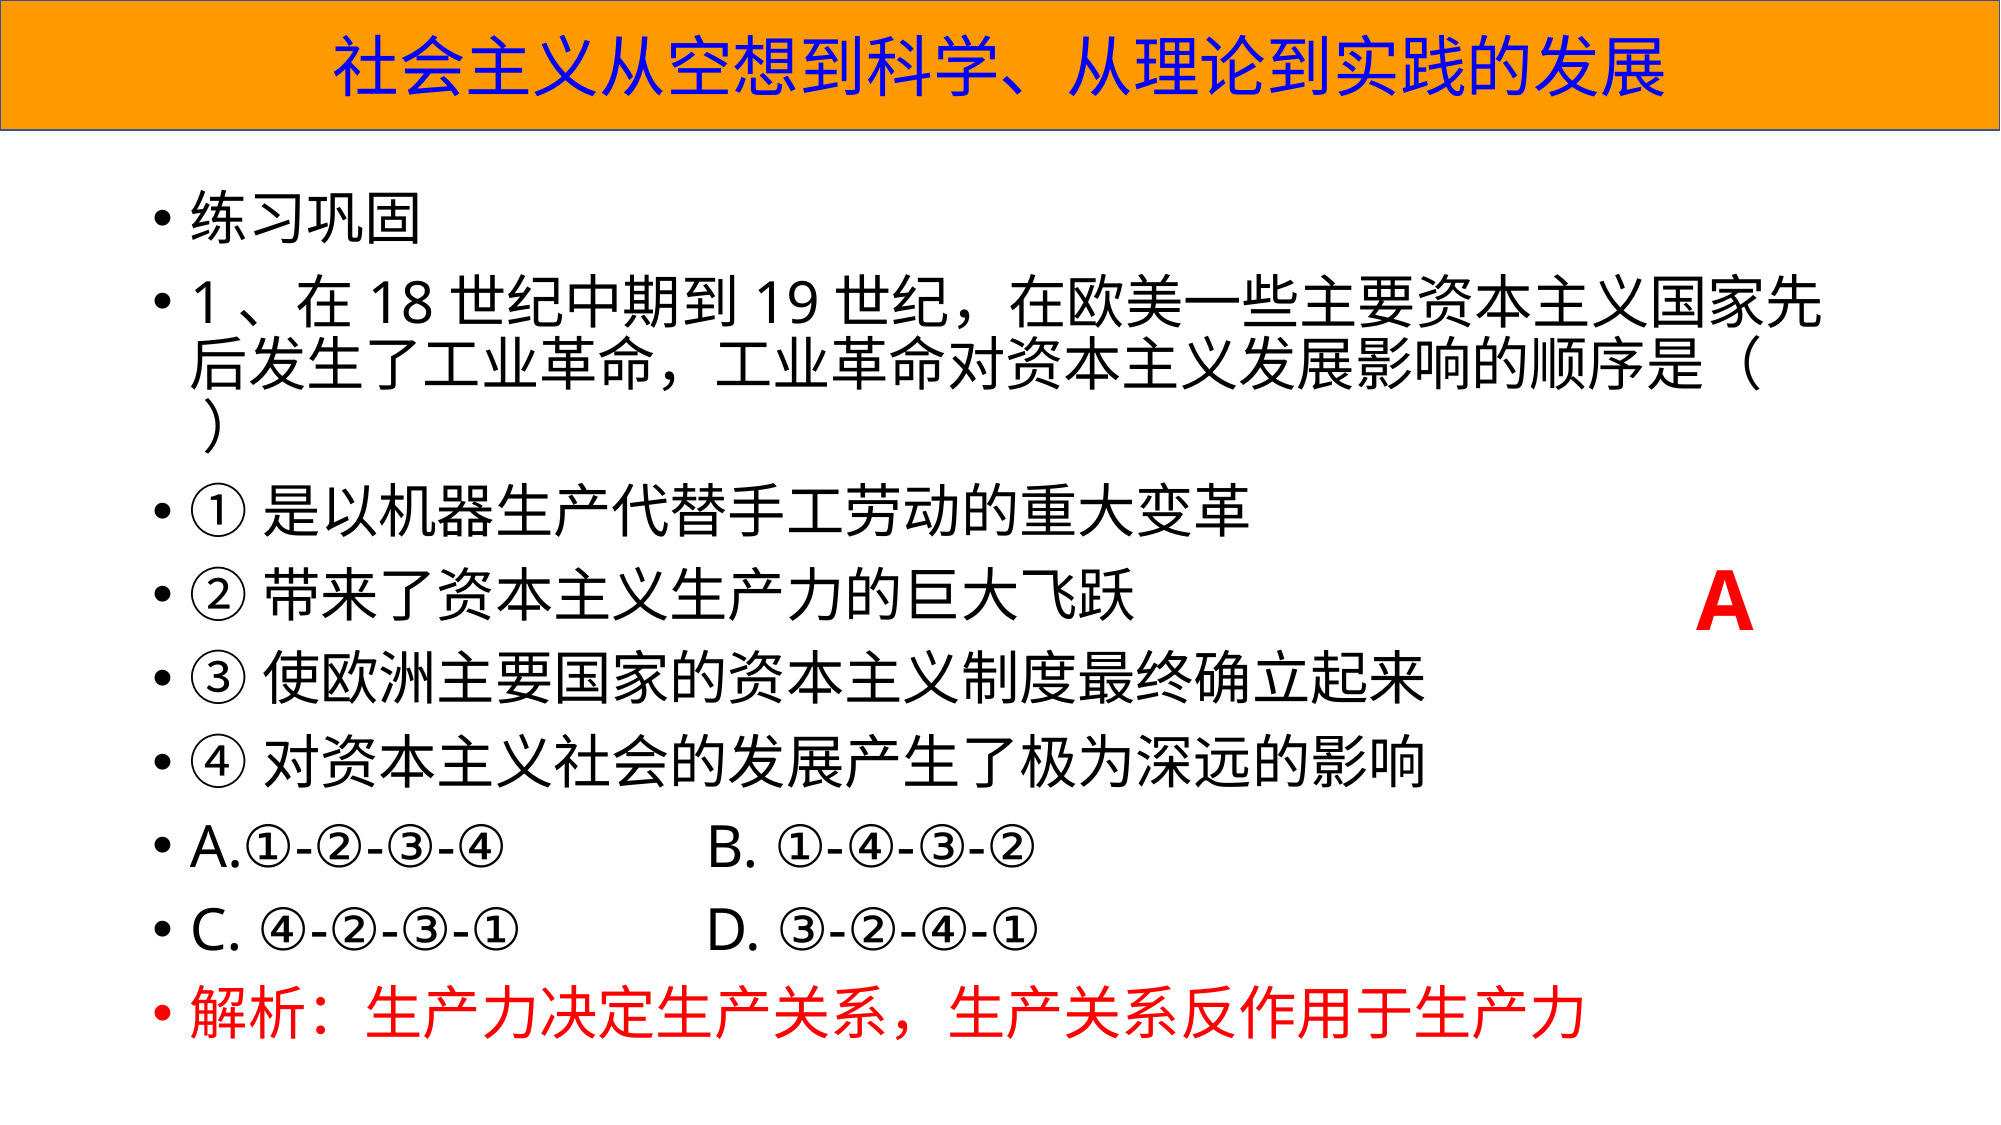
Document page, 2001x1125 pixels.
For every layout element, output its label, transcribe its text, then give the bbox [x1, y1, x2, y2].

text_box A [1681, 539, 1863, 655]
text_box 社会主义从空想到科学、从理论到实践的发展 [0, 0, 2000, 131]
list 练习巩固 1、在18世纪中期到19世纪，在欧美一些主要资本主义国家先后发生了工业革命，工业革命对资本主义发展影响的顺序是（ ） ①是以机器生产代替手工劳动的重大变革 ②带来了资本主义生产力的巨大飞跃 ③使欧洲主要国家的资本主义制度最终确立起来 ④对资本主义社会的发展产生了极为深远的影响 A.①-②-③-④ B. ①-④-③-② C. ④-②-③-① D. ③-②-④-① 解析：生产力决定生产关系，生产关系反作用于生产力 [137, 181, 1863, 1099]
